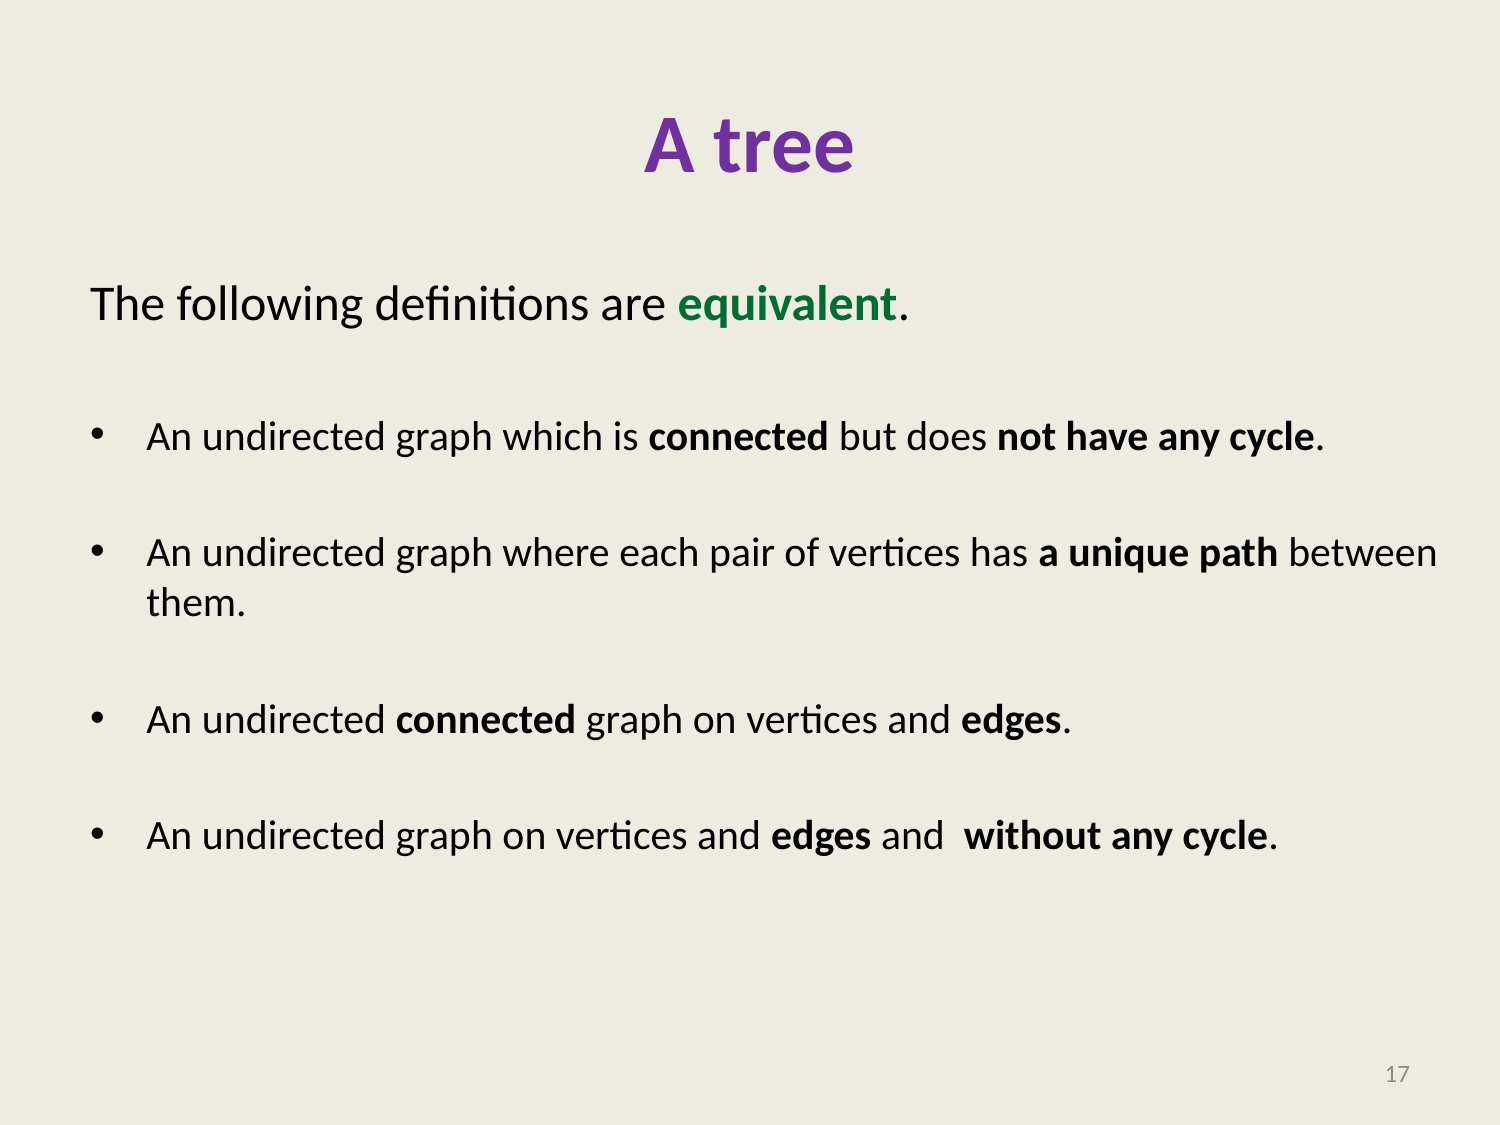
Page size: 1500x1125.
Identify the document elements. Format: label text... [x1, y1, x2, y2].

slide_number 17 [1074, 1042, 1425, 1103]
title A tree [75, 45, 1425, 233]
